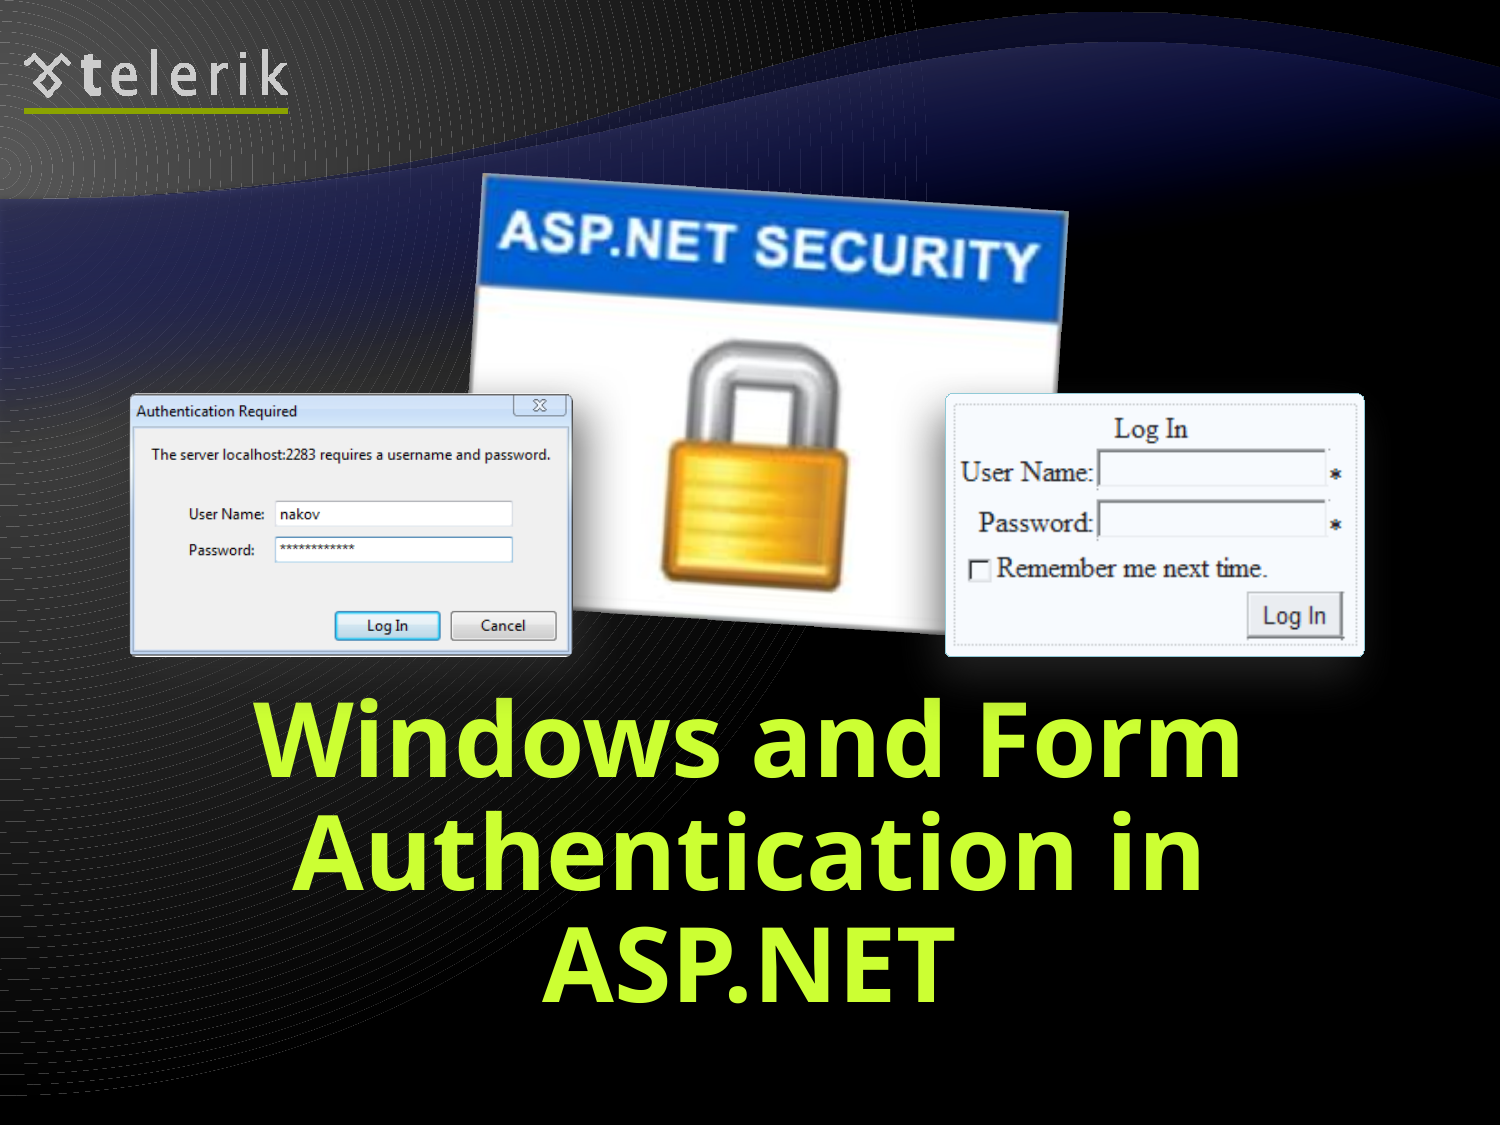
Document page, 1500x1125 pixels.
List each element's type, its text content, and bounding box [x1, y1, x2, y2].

picture [24, 49, 288, 114]
picture [129, 174, 1365, 658]
title Windows and Form Authentication in ASP.NET [99, 734, 1400, 976]
